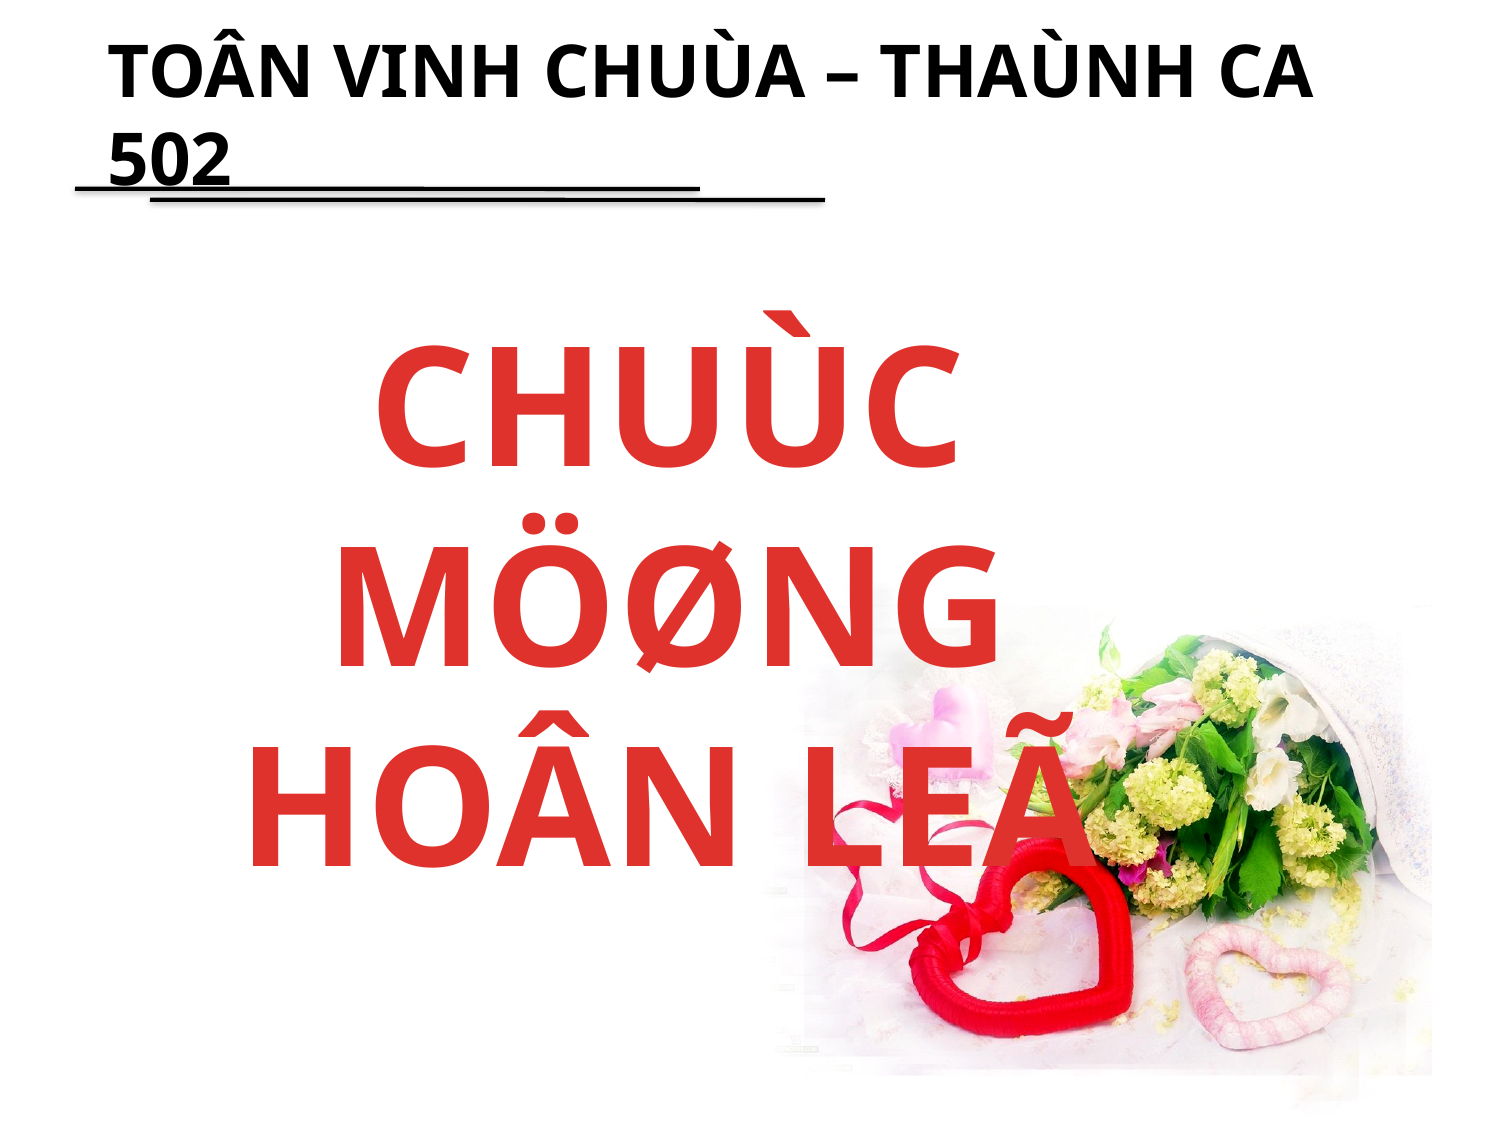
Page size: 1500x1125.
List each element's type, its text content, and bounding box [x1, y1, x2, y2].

picture [759, 569, 1500, 1125]
text_box CHUÙC MÖØNG HOÂN LEÃ [50, 312, 1213, 888]
title TOÂN VINH CHUÙA – THAÙNH CA 502 [92, 37, 1463, 188]
